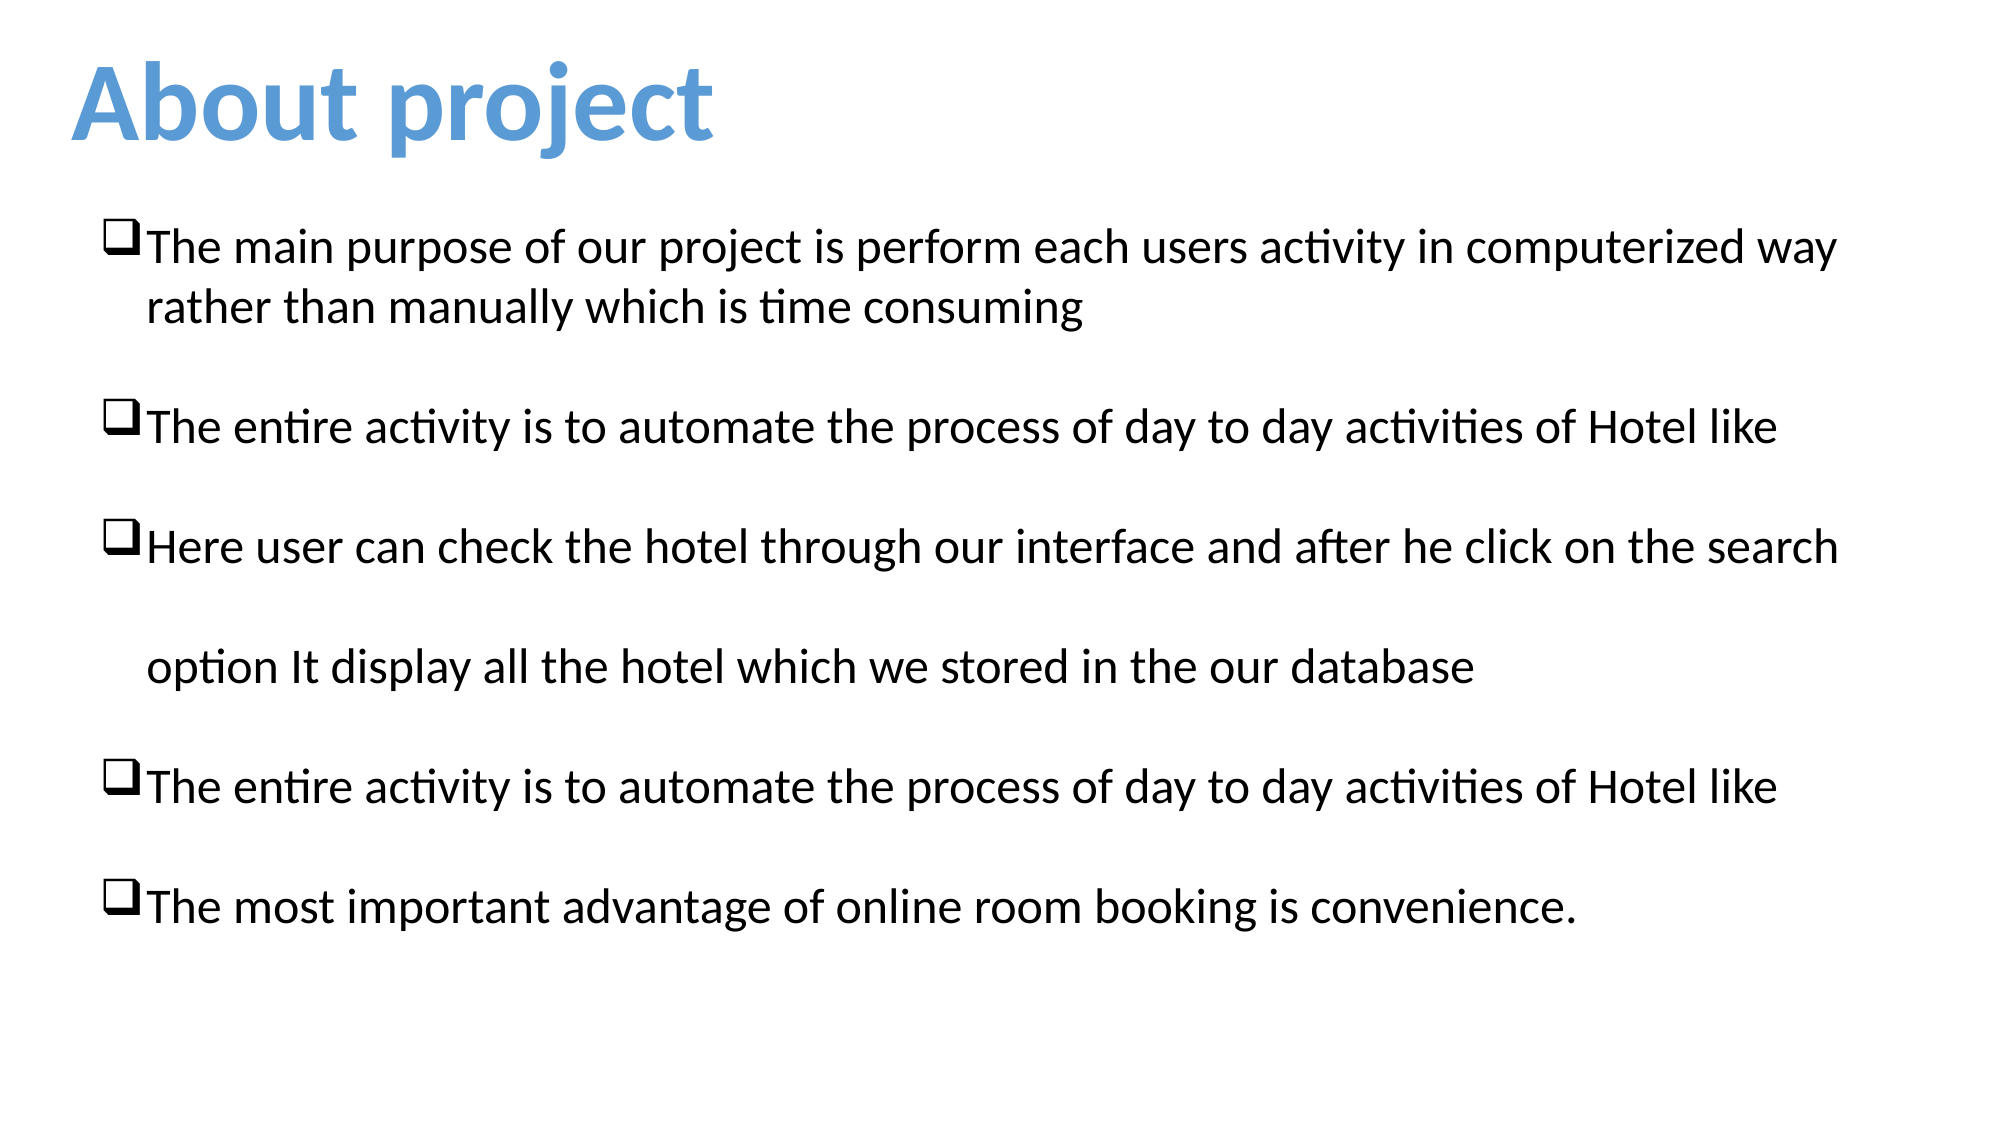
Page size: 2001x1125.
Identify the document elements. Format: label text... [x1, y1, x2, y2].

text_box About project [56, 20, 732, 170]
text_box The main purpose of our project is perform each users activity in computerized way rather than manually which is time consuming The entire activity is to automate the process of day to day activities of Hotel like Here user can check the hotel through our interface and after he click on the search option It display all the hotel which we stored in the our database The entire activity is to automate the process of day to day activities of Hotel like The most important advantage of online room booking is convenience. [84, 205, 1956, 941]
